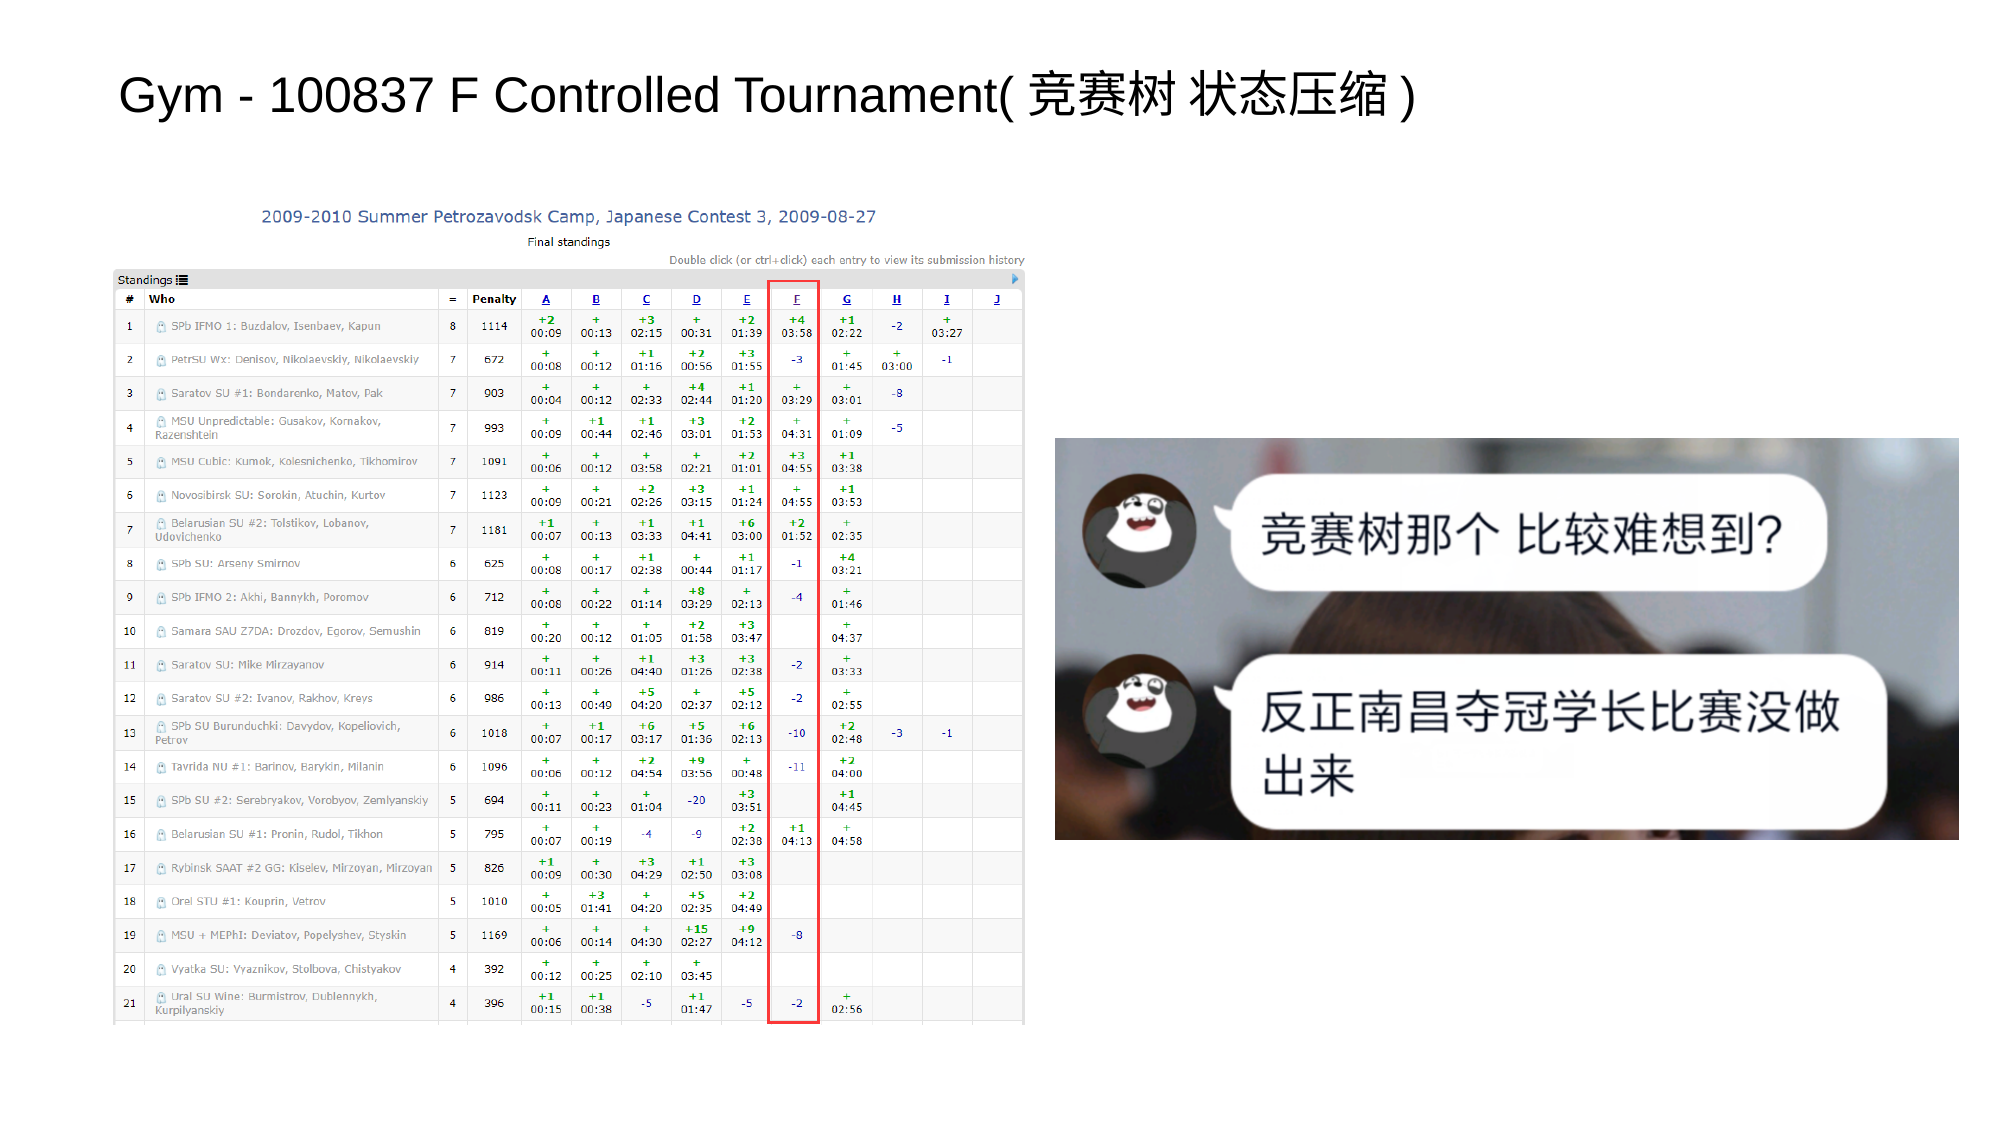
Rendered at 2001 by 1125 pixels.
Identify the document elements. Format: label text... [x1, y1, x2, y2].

picture [90, 191, 1959, 1025]
text_box Gym - 100837 F Controlled Tournament(竞赛树 状态压缩) [103, 54, 1588, 130]
